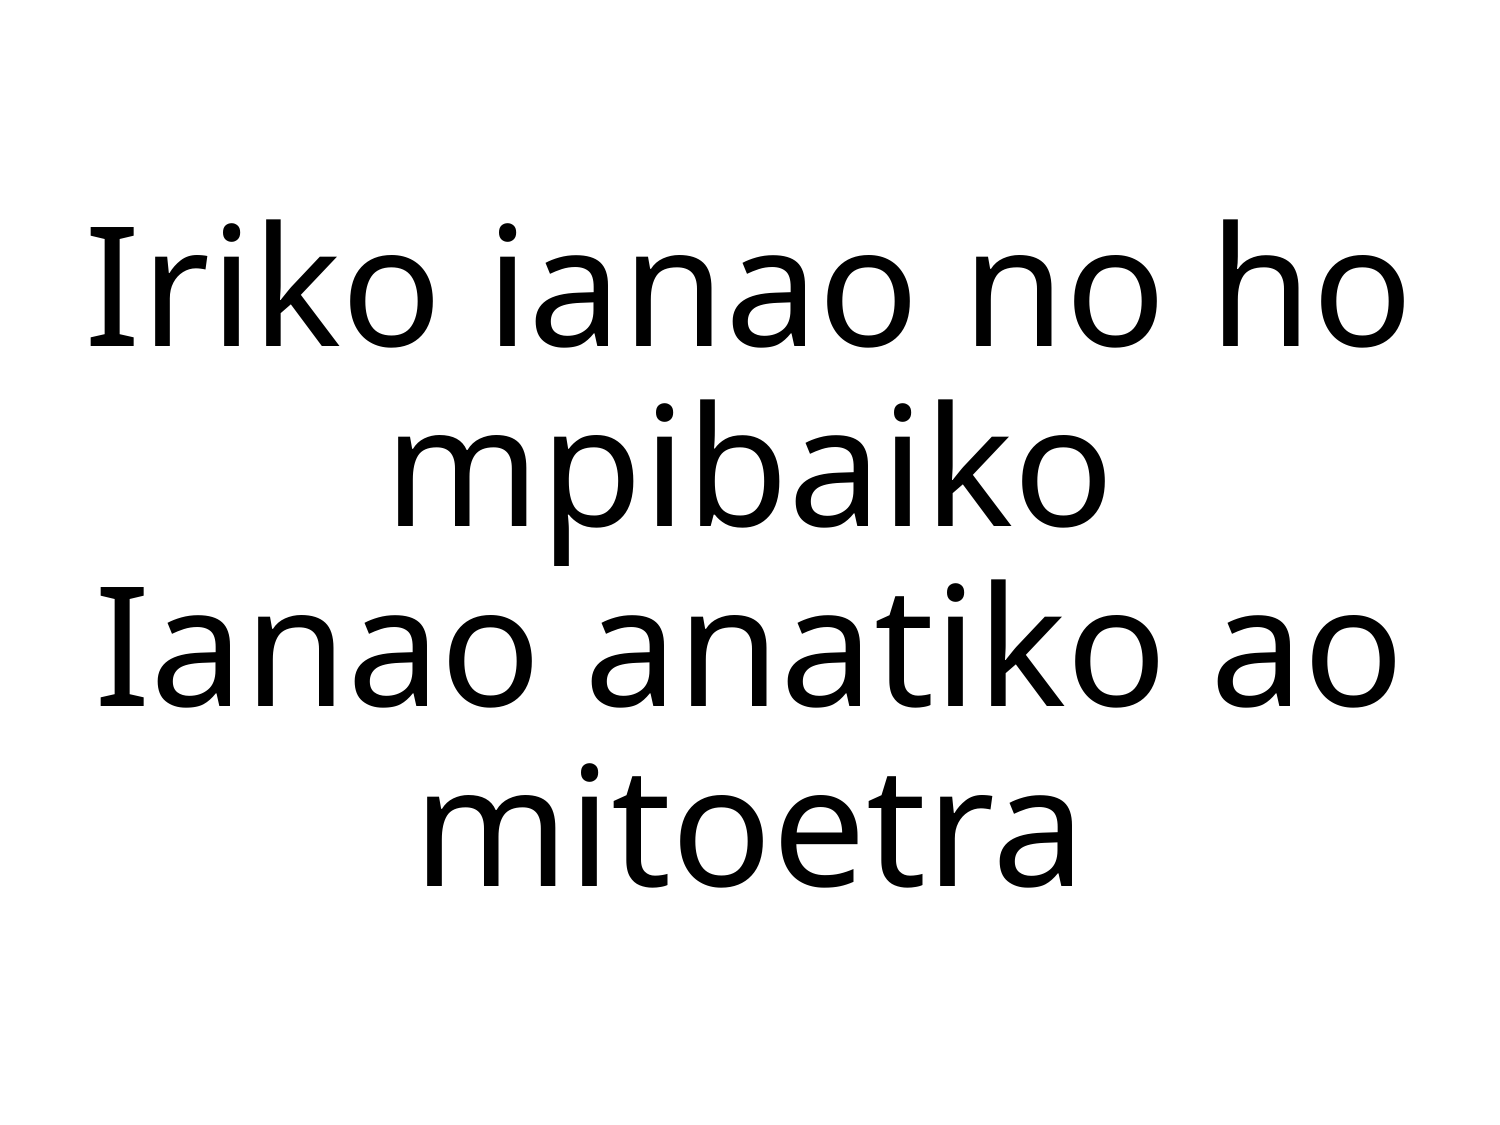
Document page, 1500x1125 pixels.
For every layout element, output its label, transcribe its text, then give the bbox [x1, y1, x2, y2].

title Iriko ianao no ho mpibaiko Ianao anatiko ao mitoetra [0, 453, 1500, 672]
